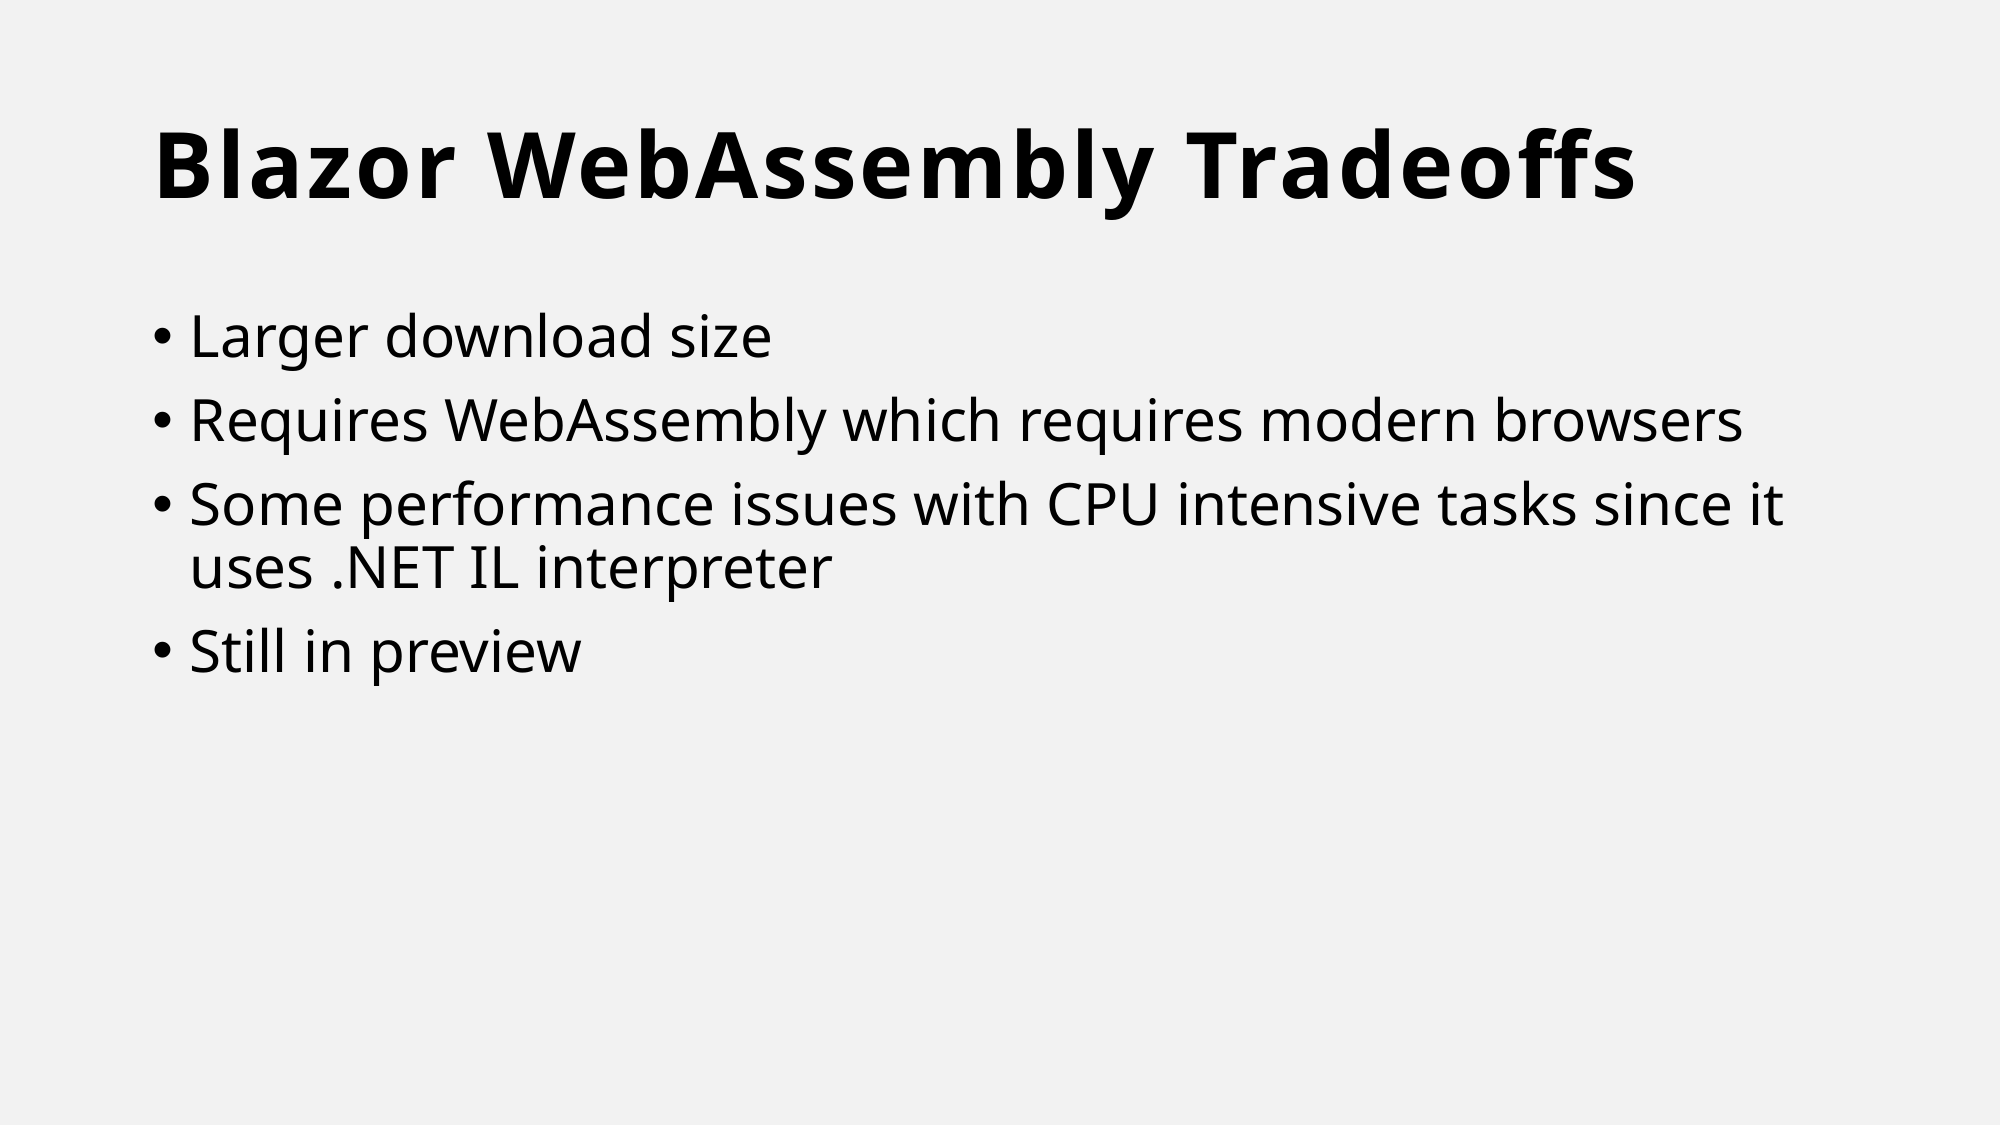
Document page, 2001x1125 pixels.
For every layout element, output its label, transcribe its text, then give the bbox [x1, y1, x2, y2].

title Blazor WebAssembly Tradeoffs [137, 59, 1863, 278]
list Larger download size Requires WebAssembly which requires modern browsers Some performance issues with CPU intensive tasks since it uses .NET IL interpreter Still in preview [137, 299, 1863, 1014]
